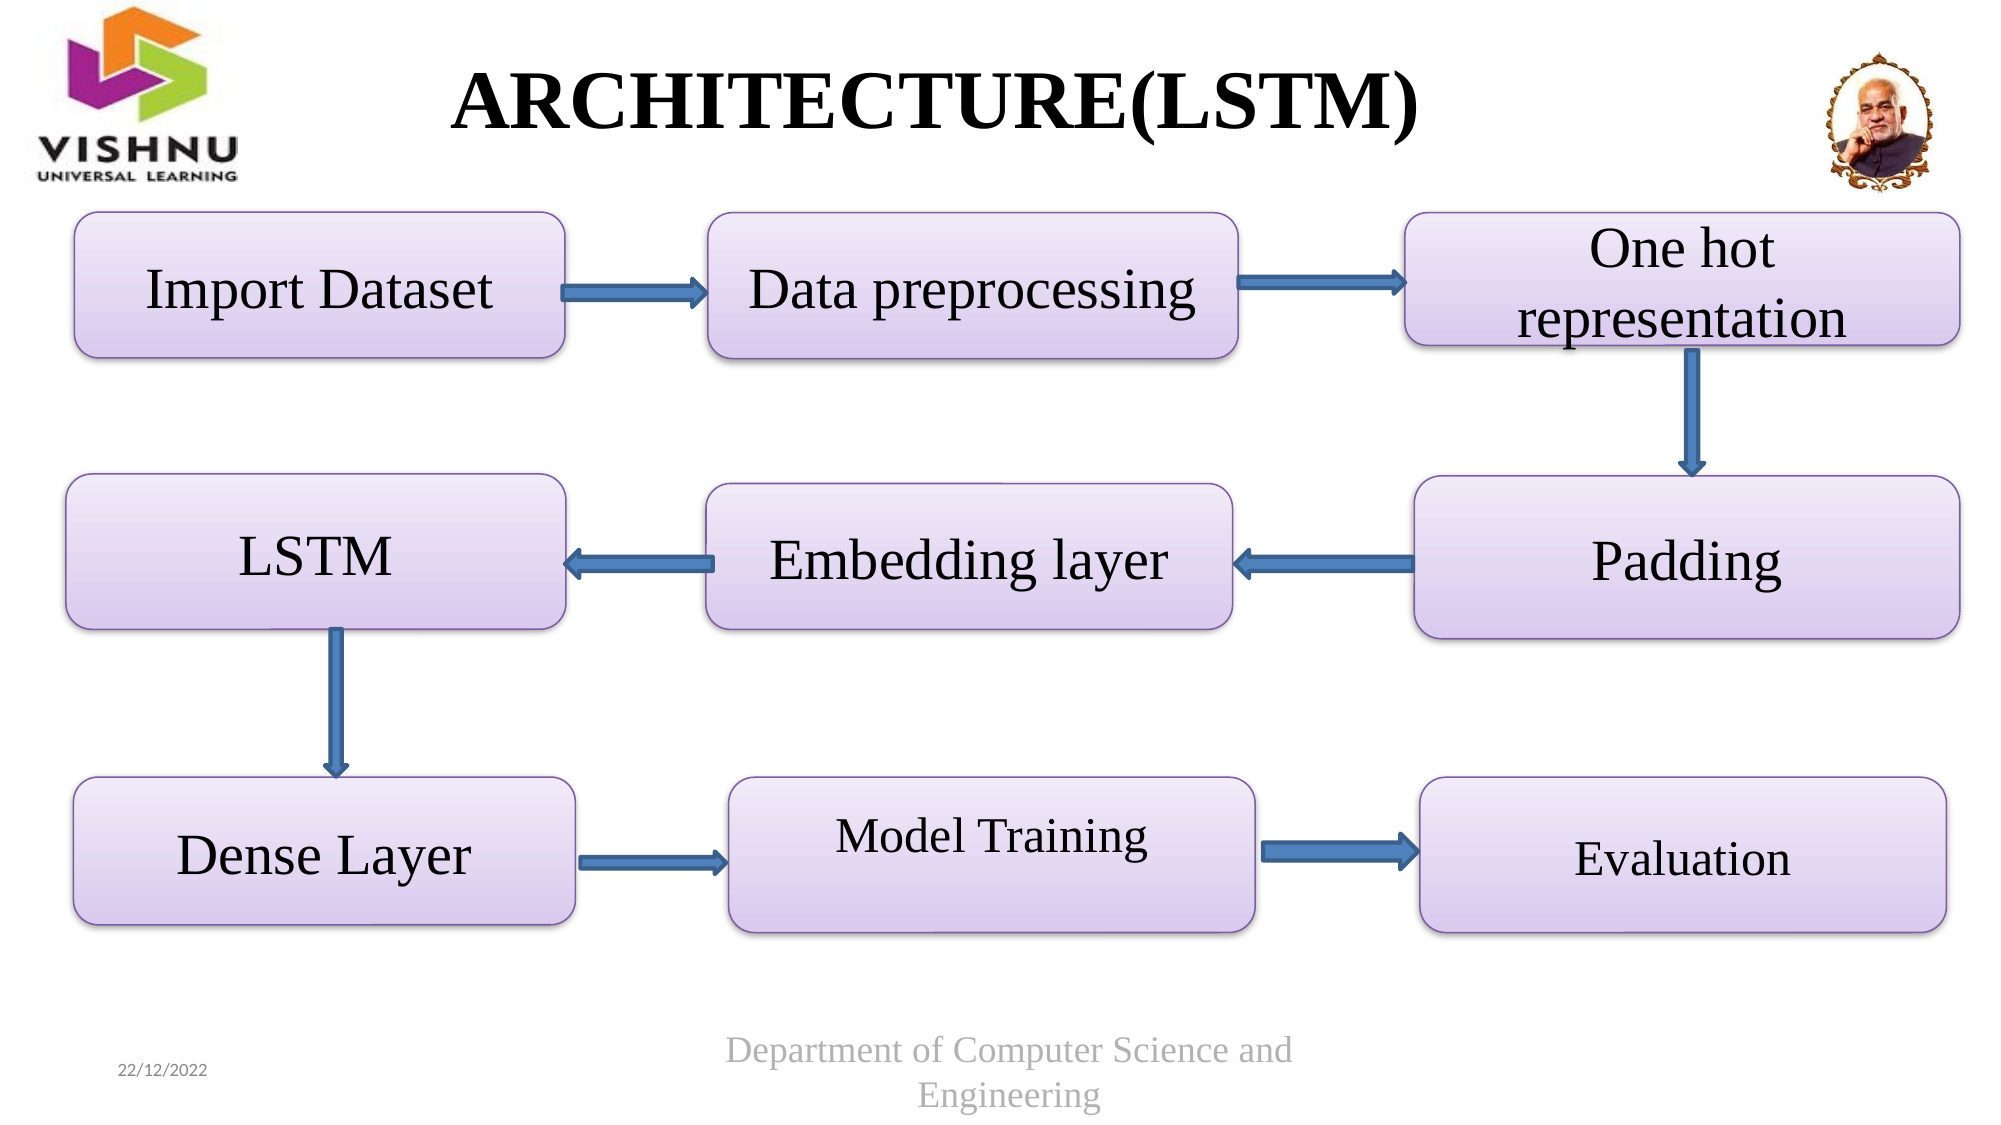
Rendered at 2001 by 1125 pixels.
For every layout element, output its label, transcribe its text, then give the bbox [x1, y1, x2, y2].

title ARCHITECTURE(LSTM) [450, 45, 1543, 234]
text_box Import Dataset [73, 211, 566, 359]
text_box [578, 849, 729, 877]
picture [24, 0, 238, 182]
text_box [322, 626, 350, 779]
text_box One hot representation [1404, 211, 1961, 347]
text_box [1232, 547, 1416, 581]
text_box Evaluation [1419, 776, 1948, 934]
text_box Embedding layer [705, 482, 1234, 631]
text_box [1260, 831, 1421, 872]
text_box Dense Layer [72, 776, 577, 926]
text_box Model Training [727, 776, 1256, 934]
text_box Data preprocessing [707, 211, 1239, 360]
footer Department of Computer Science and Engineering [689, 1025, 1330, 1125]
text_box LSTM [65, 473, 567, 631]
picture [1819, 45, 1942, 197]
text_box [1677, 348, 1707, 478]
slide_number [115, 1060, 283, 1080]
text_box [1236, 269, 1408, 296]
text_box [560, 276, 709, 310]
text_box Padding [1413, 475, 1961, 640]
text_box [562, 547, 715, 581]
